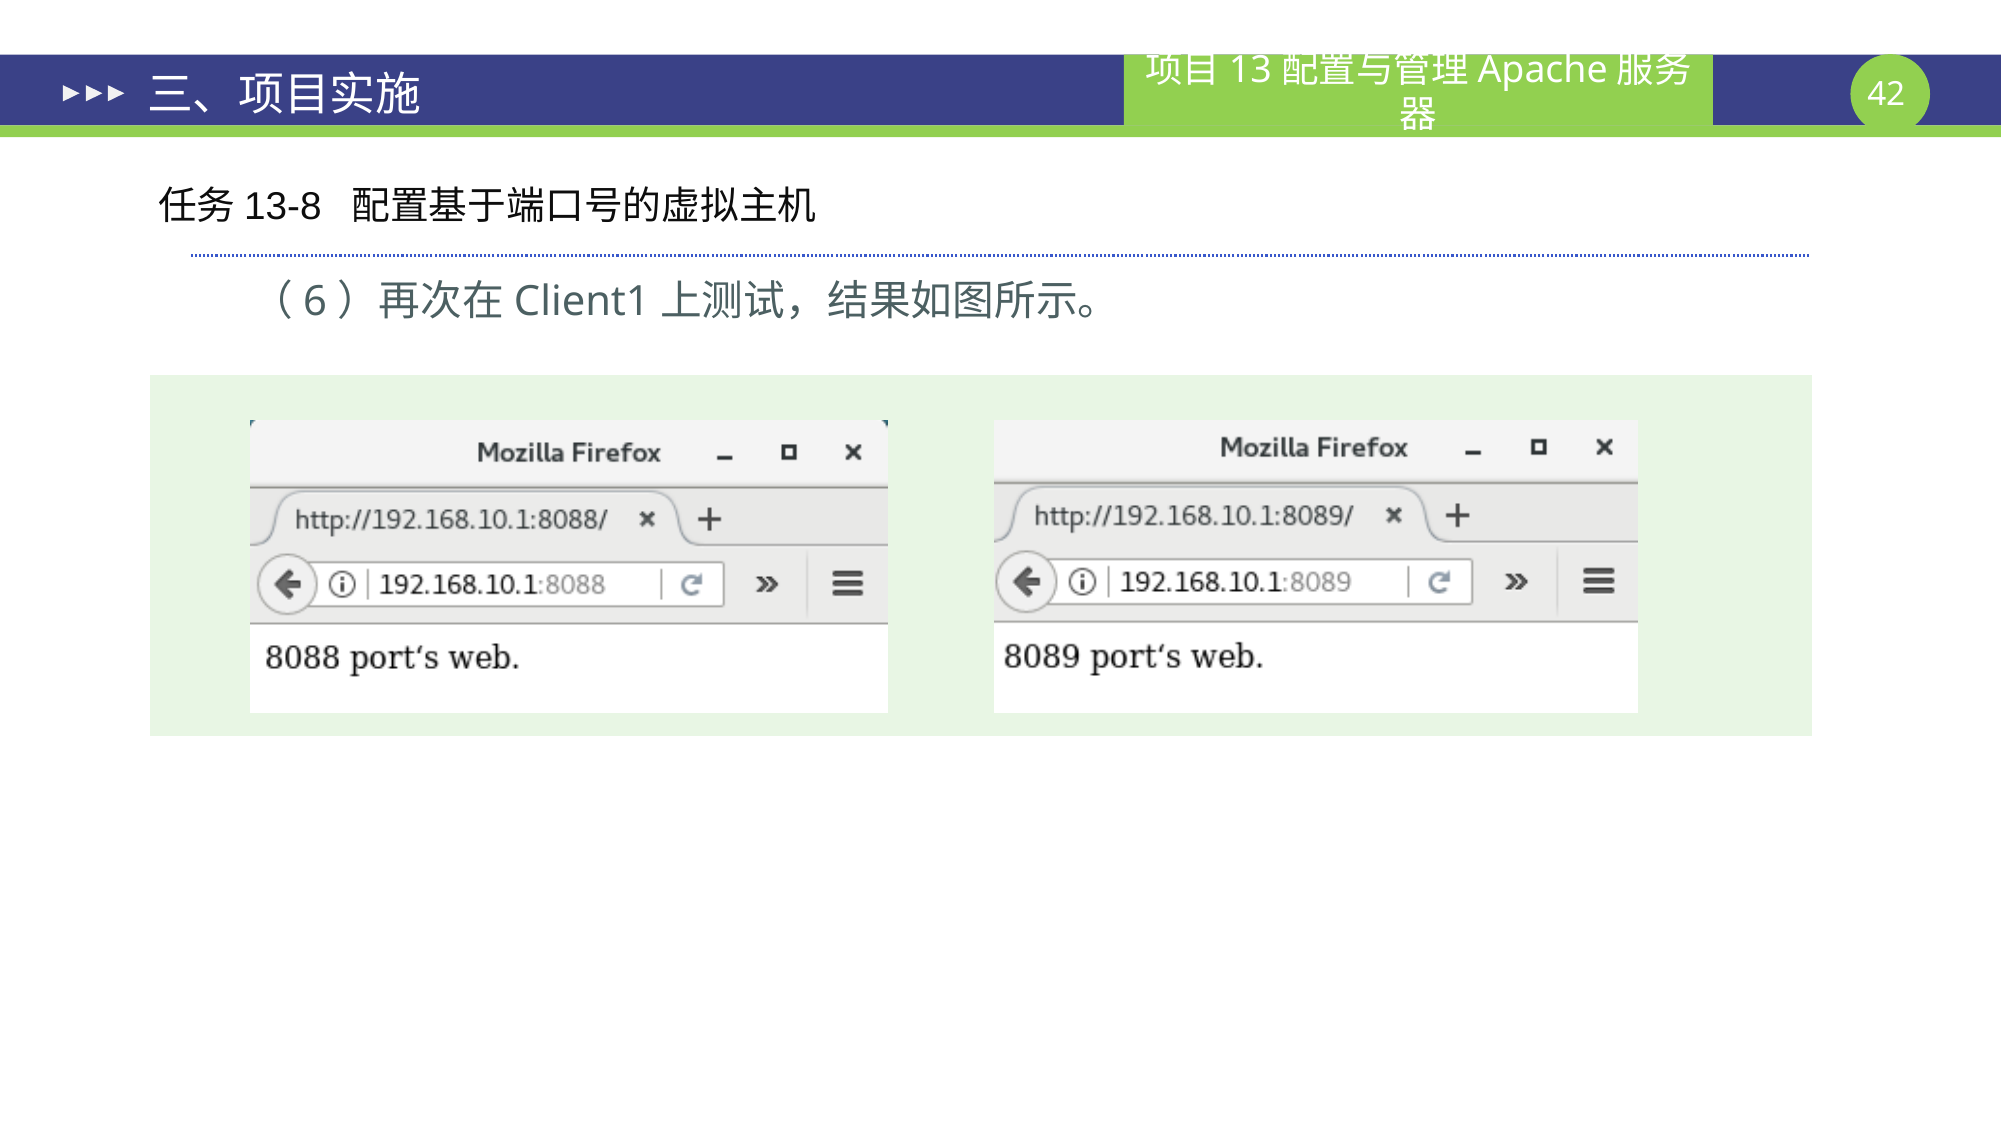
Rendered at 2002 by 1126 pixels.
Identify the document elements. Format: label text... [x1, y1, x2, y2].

text_box （6）再次在Client1上测试，结果如图所示。 [161, 241, 1784, 374]
picture [150, 374, 1813, 736]
list 任务13-8 配置基于端口号的虚拟主机 [138, 161, 1901, 238]
title 三、项目实施 [127, 59, 1207, 126]
